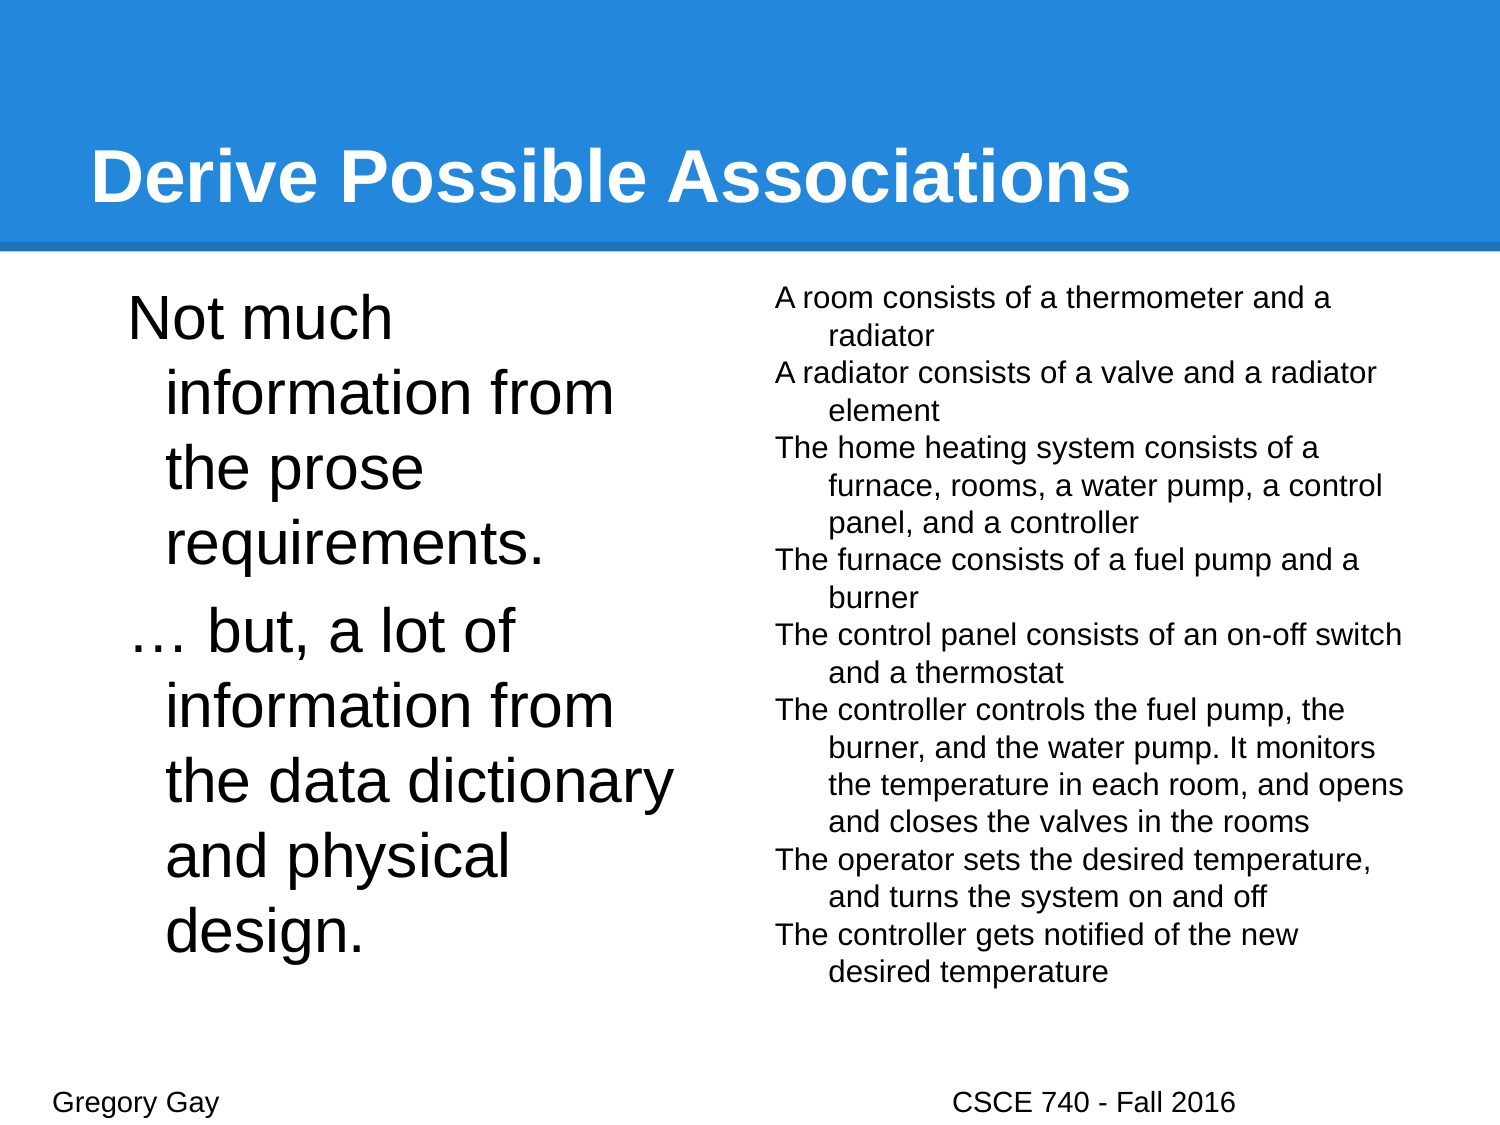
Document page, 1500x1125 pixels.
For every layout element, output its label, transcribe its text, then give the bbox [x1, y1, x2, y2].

list Not much information from the prose requirements. … but, a lot of information from the data dictionary and physical design. [75, 262, 731, 1068]
text_box Gregory Gay CSCE 740 - Fall 2016 19 [37, 1068, 1463, 1114]
list A room consists of a thermometer and a radiator A radiator consists of a valve and a radiator element The home heating system consists of a furnace, rooms, a water pump, a control panel, and a controller The furnace consists of a fuel pump and a burner The control panel consists of an on-off switch and a thermostat The controller controls the fuel pump, the burner, and the water pump. It monitors the temperature in each room, and opens and closes the valves in the rooms The operator sets the desired temperature, and turns the system on and off The controller gets notified of the new desired temperature [738, 262, 1425, 1068]
title Derive Possible Associations [75, 45, 1425, 233]
